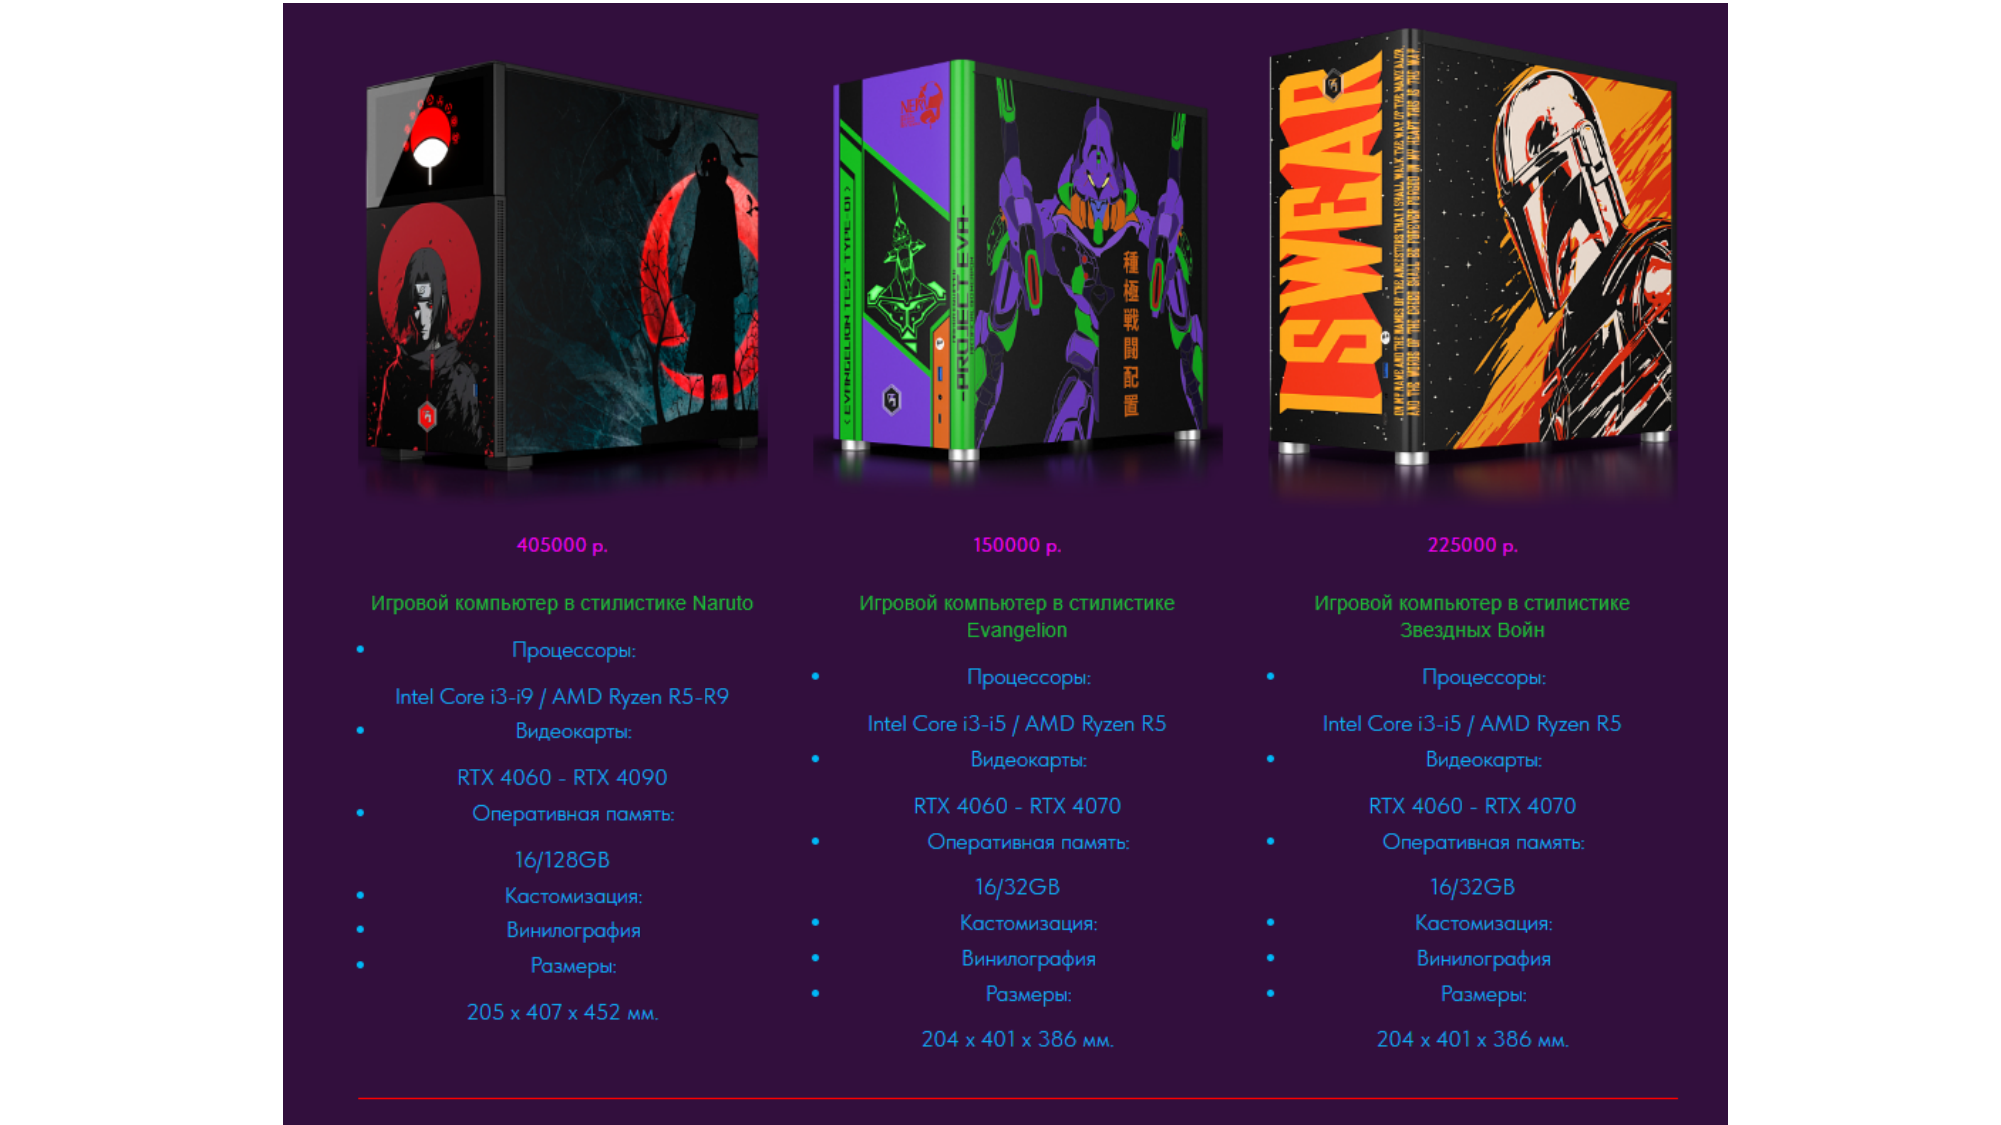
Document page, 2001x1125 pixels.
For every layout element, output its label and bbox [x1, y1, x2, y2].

picture [283, 3, 1728, 1125]
